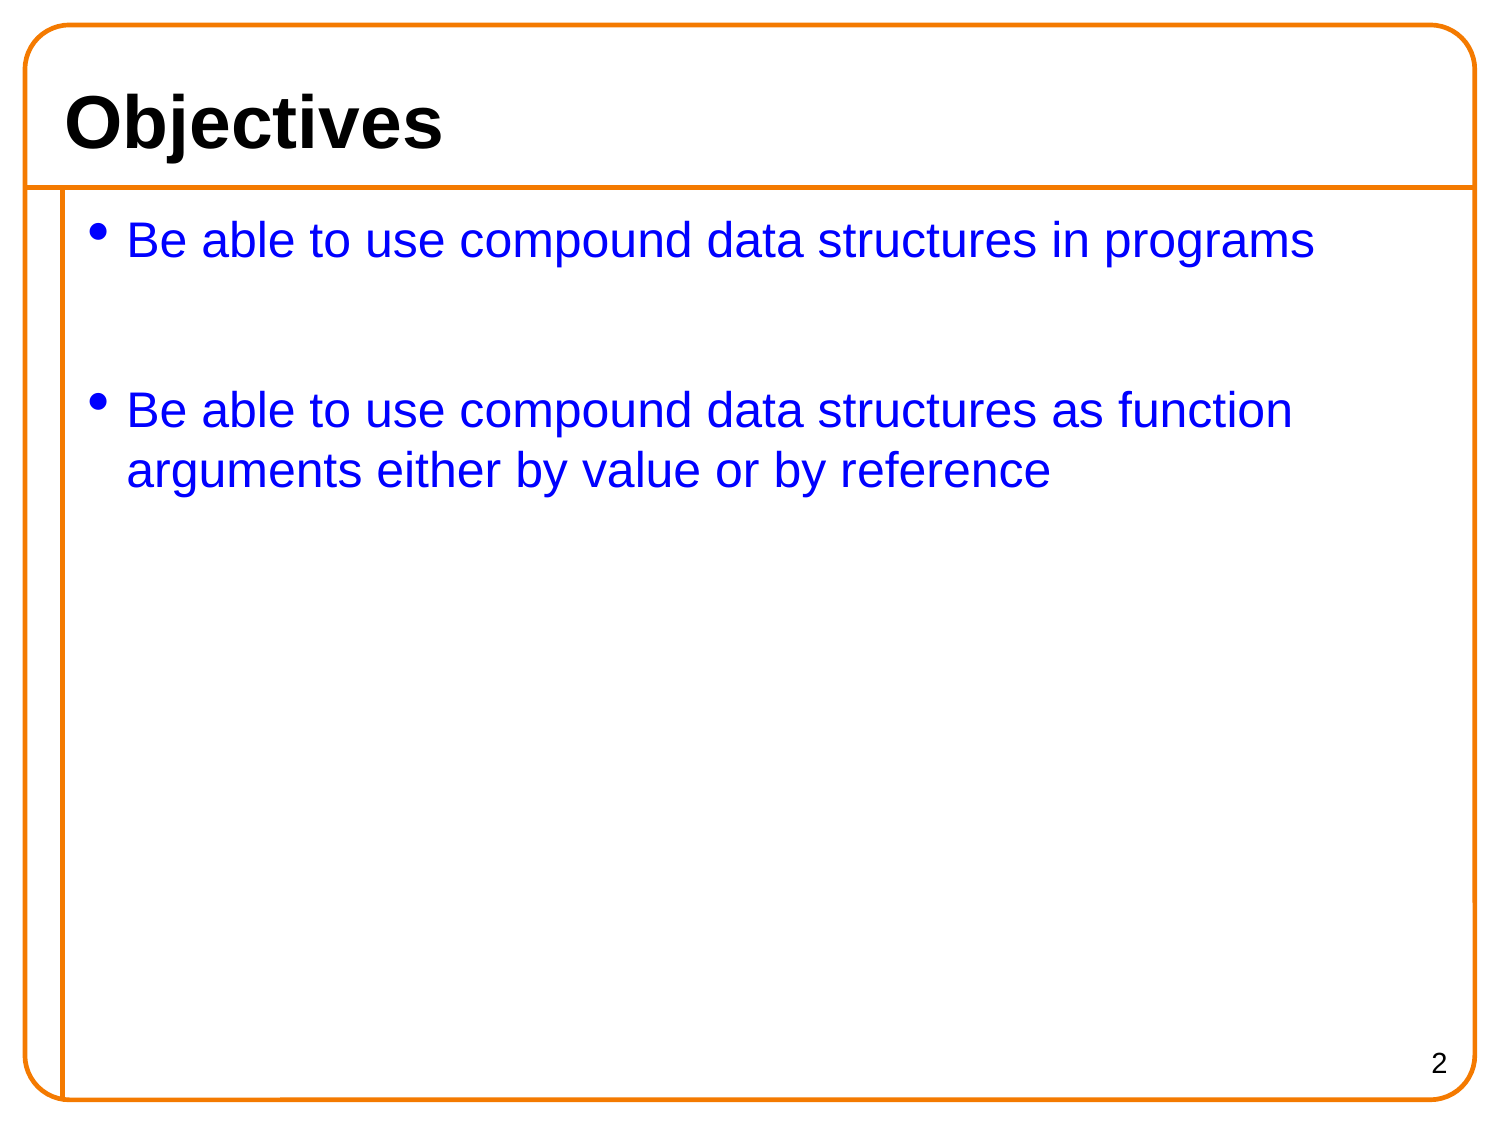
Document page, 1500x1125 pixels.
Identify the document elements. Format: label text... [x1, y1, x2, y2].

text_box Objectives [49, 62, 1450, 175]
text_box Be able to use compound data structures in programs Be able to use compound data structures as function arguments either by value or by reference [74, 200, 1463, 1100]
text_box <number> [1312, 1037, 1463, 1100]
